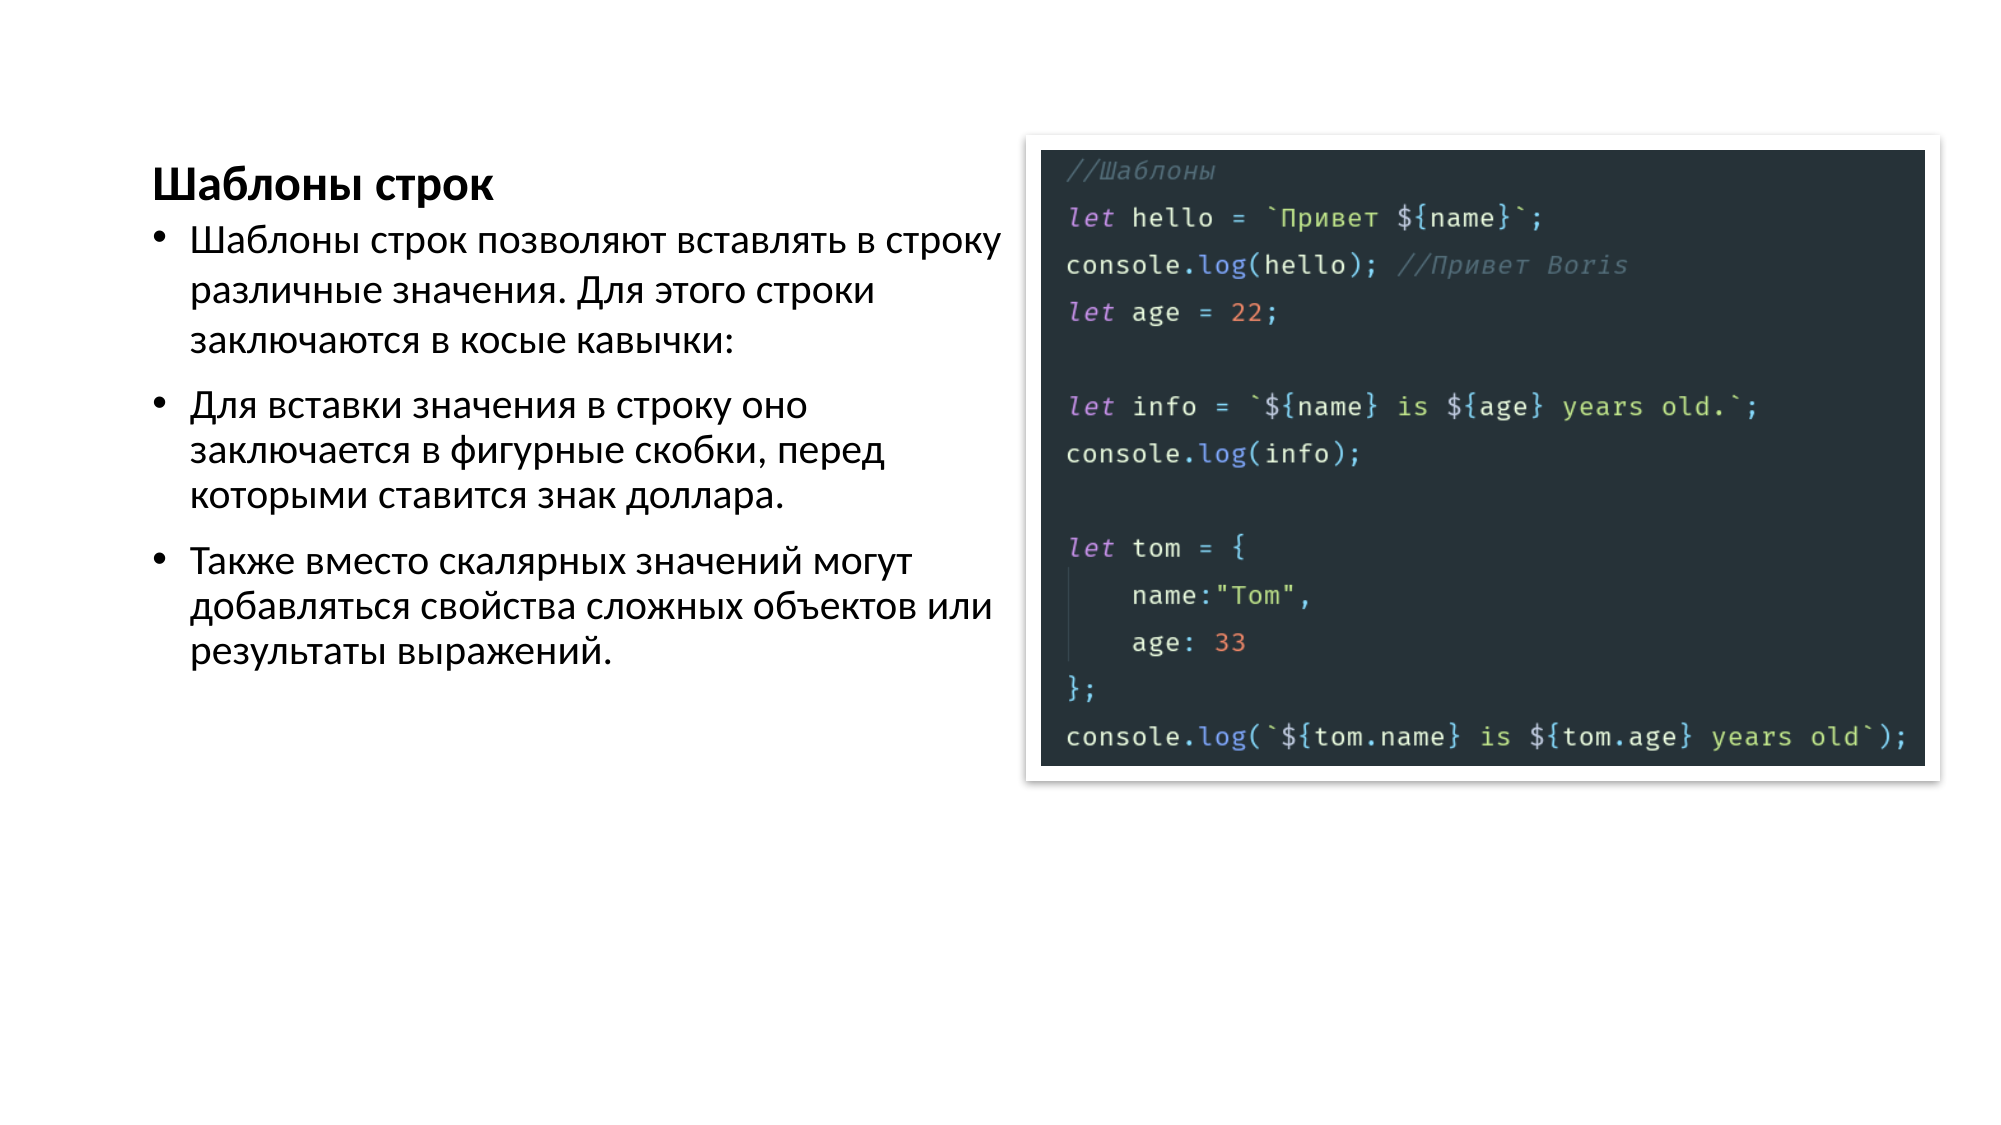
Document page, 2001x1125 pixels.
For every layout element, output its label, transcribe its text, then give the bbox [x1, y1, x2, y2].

list Шаблоны строк Шаблоны строк позволяют вставлять в строку различные значения. Для этого строки заключаются в косые кавычки: Для вставки значения в строку оно заключается в фигурные скобки, перед которыми ставится знак доллара. Также вместо скалярных значений могут добавляться свойства сложных объектов или результаты выражений. [137, 149, 1041, 1014]
picture [1040, 149, 1925, 766]
